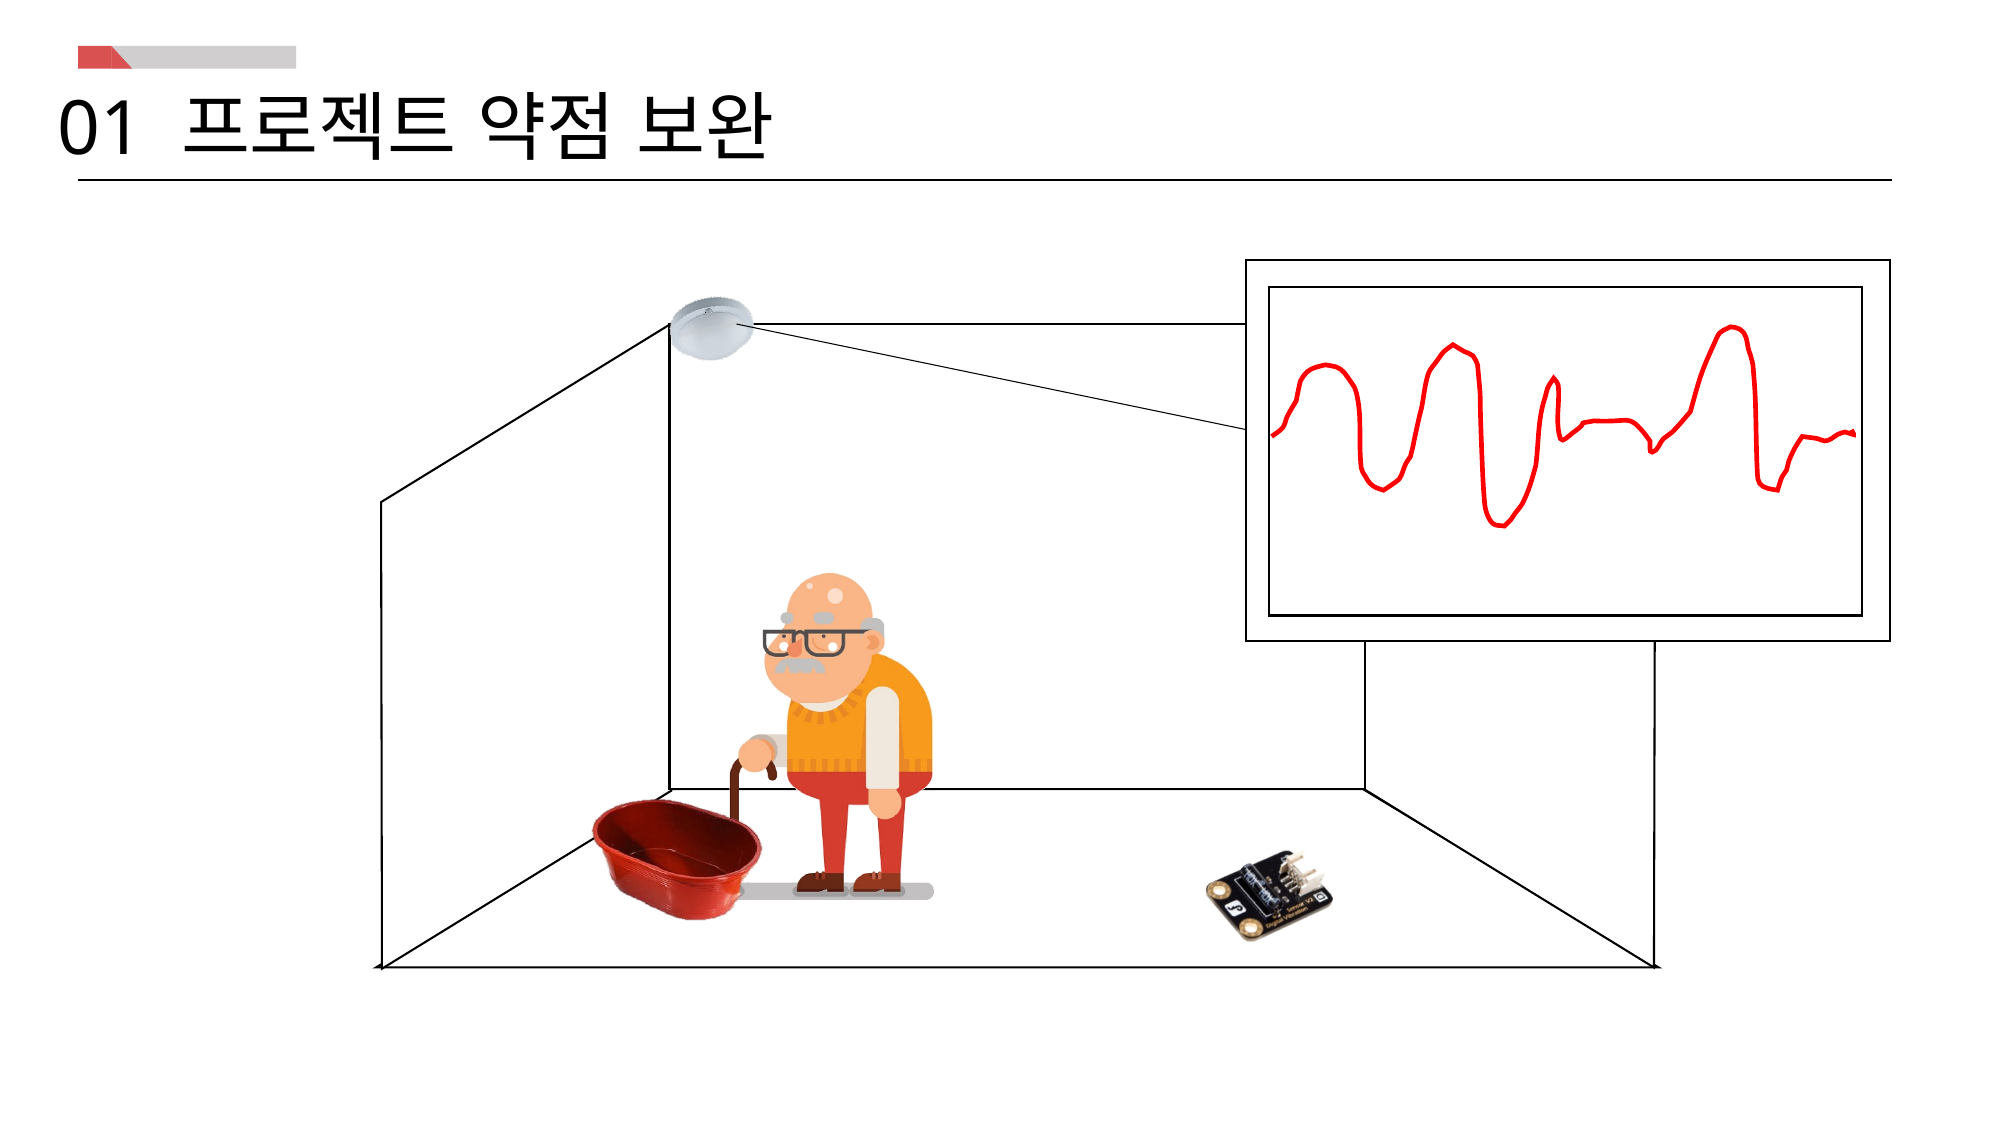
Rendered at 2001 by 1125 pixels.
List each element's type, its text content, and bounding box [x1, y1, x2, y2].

text_box [380, 326, 668, 971]
text_box 01 프로젝트 약점 보완 [42, 72, 790, 177]
text_box [934, 642, 1366, 790]
text_box [1363, 642, 1656, 970]
picture [589, 573, 934, 921]
picture [659, 289, 736, 374]
text_box [1655, 964, 1663, 969]
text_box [736, 259, 1890, 642]
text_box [77, 45, 297, 69]
text_box [668, 365, 736, 783]
picture [1189, 826, 1349, 968]
text_box [386, 790, 1652, 969]
text_box [372, 963, 380, 969]
